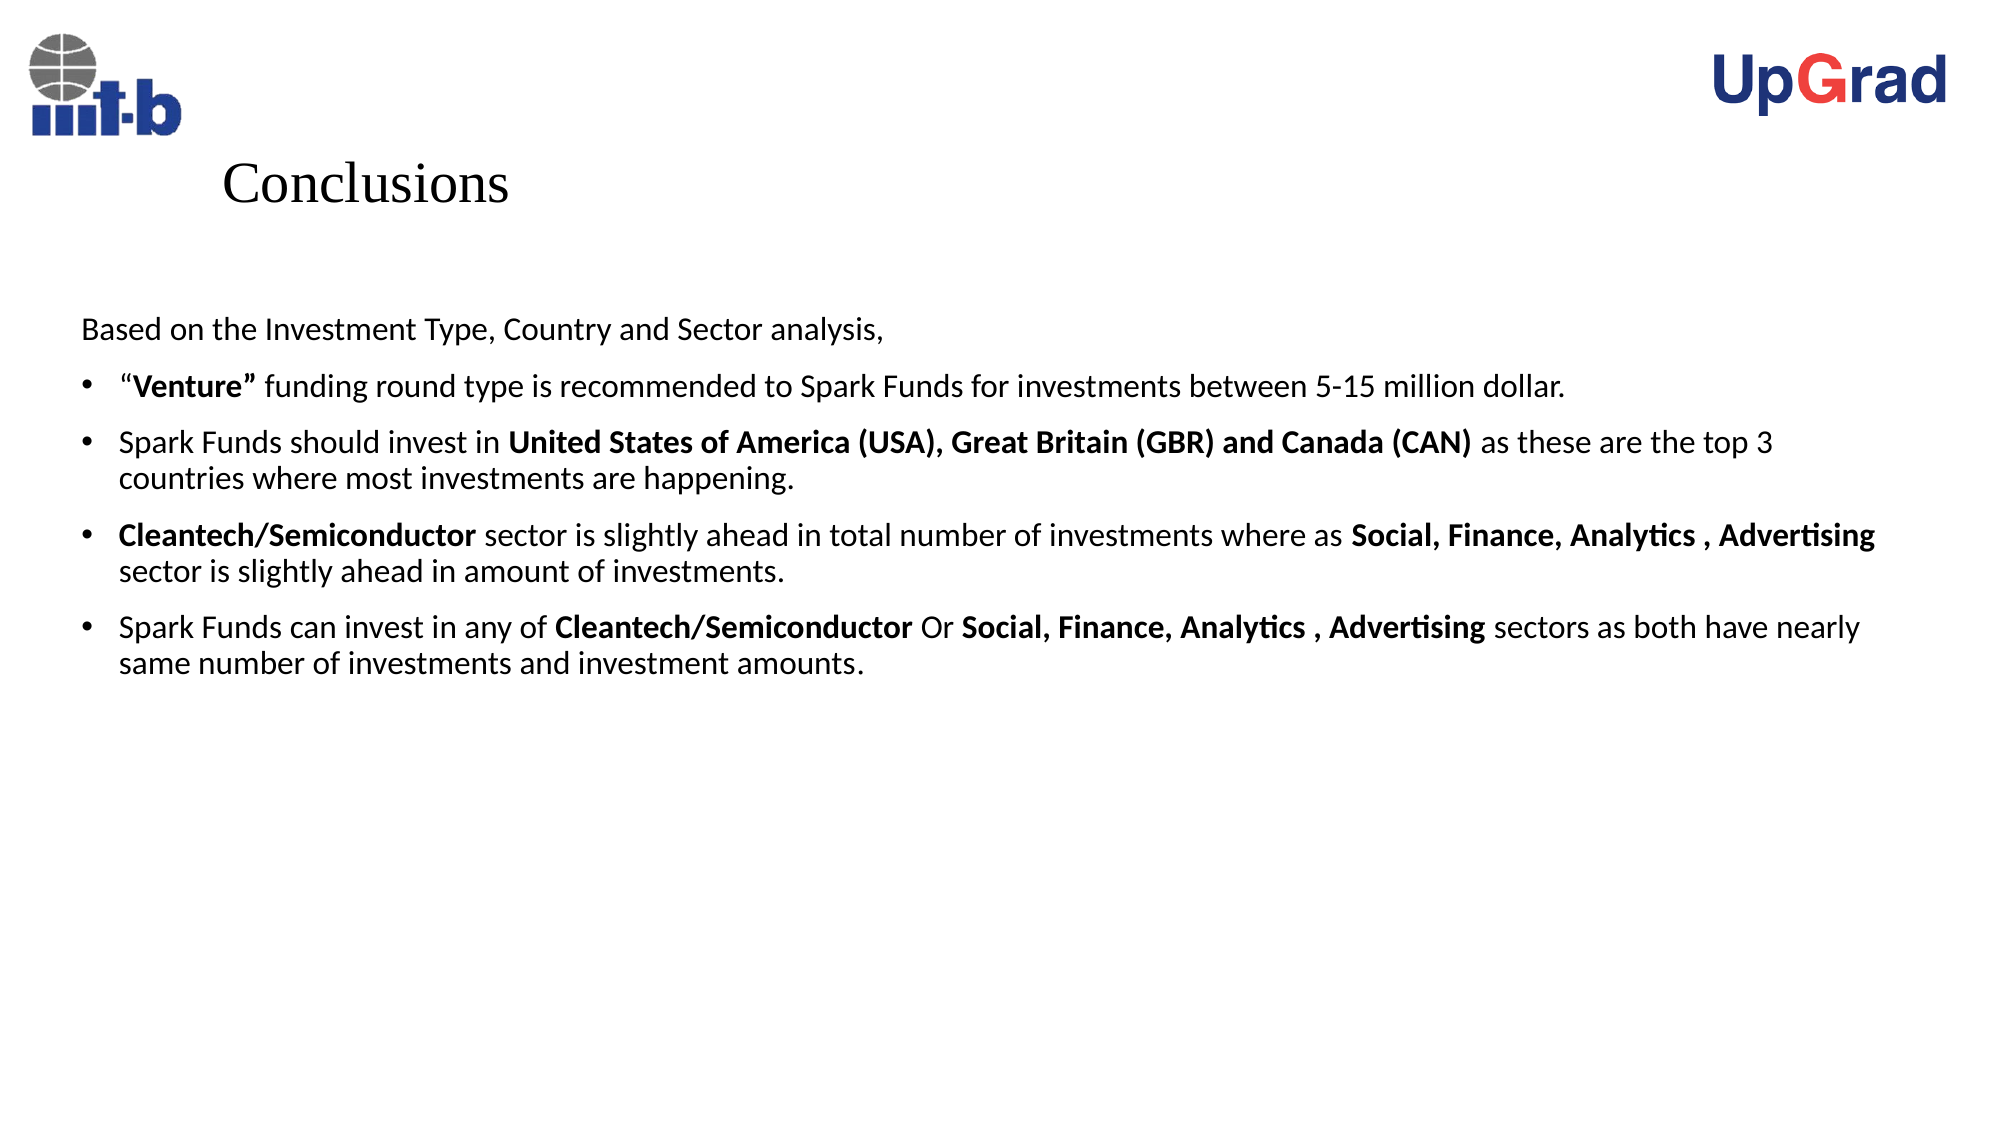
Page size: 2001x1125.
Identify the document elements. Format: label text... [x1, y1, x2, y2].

picture [1714, 53, 1952, 116]
picture [0, 29, 208, 163]
title Conclusions [186, 104, 1715, 246]
list Based on the Investment Type, Country and Sector analysis, “Venture” funding round type is recommended to Spark Funds for investments between 5-15 million dollar. Spark Funds should invest in United States of America (USA), Great Britain (GBR) and Canada (CAN) as these are the top 3 countries where most investments are happening. Cleantech/Semiconductor sector is slightly ahead in total number of investments where as Social, Finance, Analytics , Advertising sector is slightly ahead in amount of investments. Spark Funds can invest in any of Cleantech/Semiconductor Or Social, Finance, Analytics , Advertising sectors as both have nearly same number of investments and investment amounts. [66, 304, 1899, 1017]
